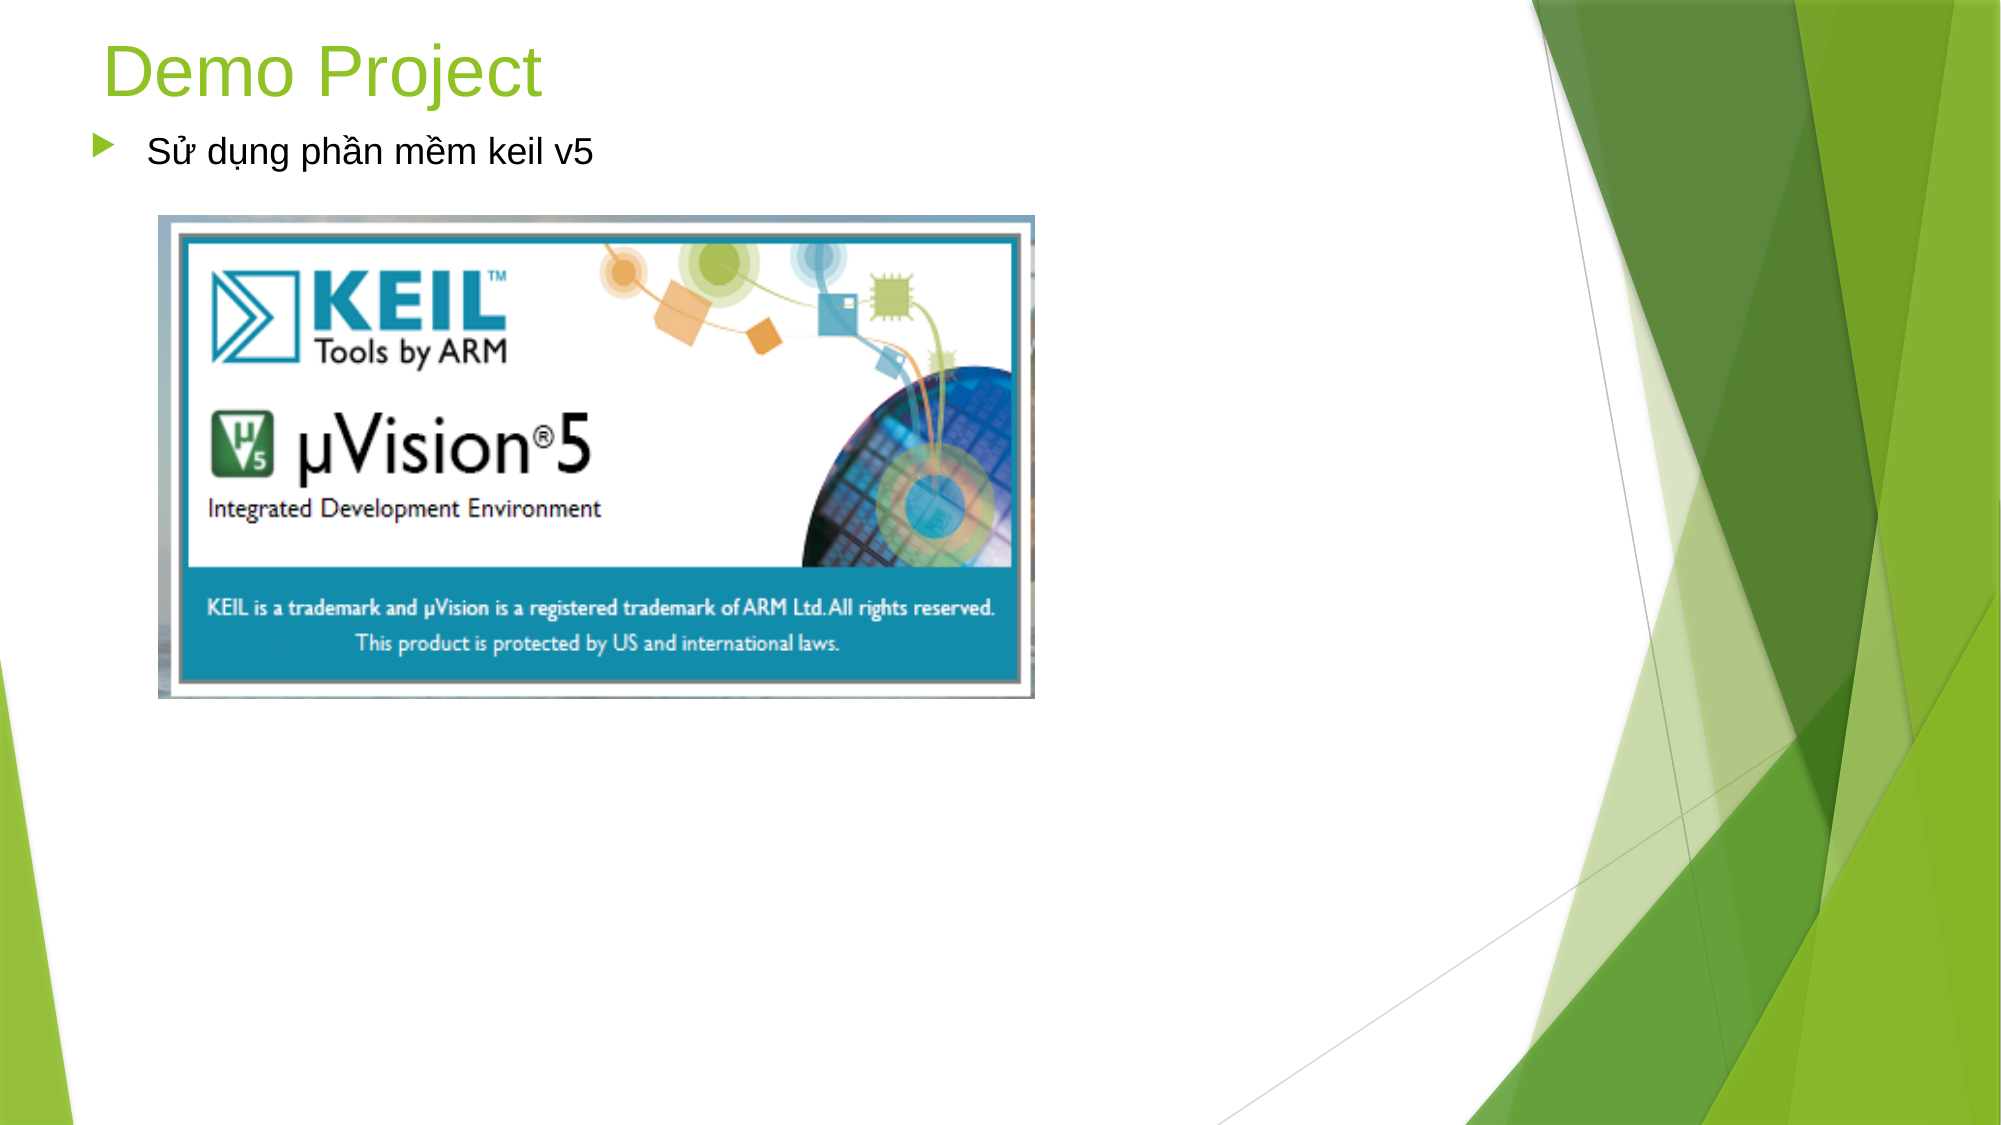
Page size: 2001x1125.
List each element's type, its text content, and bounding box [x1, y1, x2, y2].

picture [157, 214, 1036, 700]
list Sử dụng phần mềm keil v5 [75, 119, 1510, 927]
title Demo Project [87, 16, 1498, 119]
